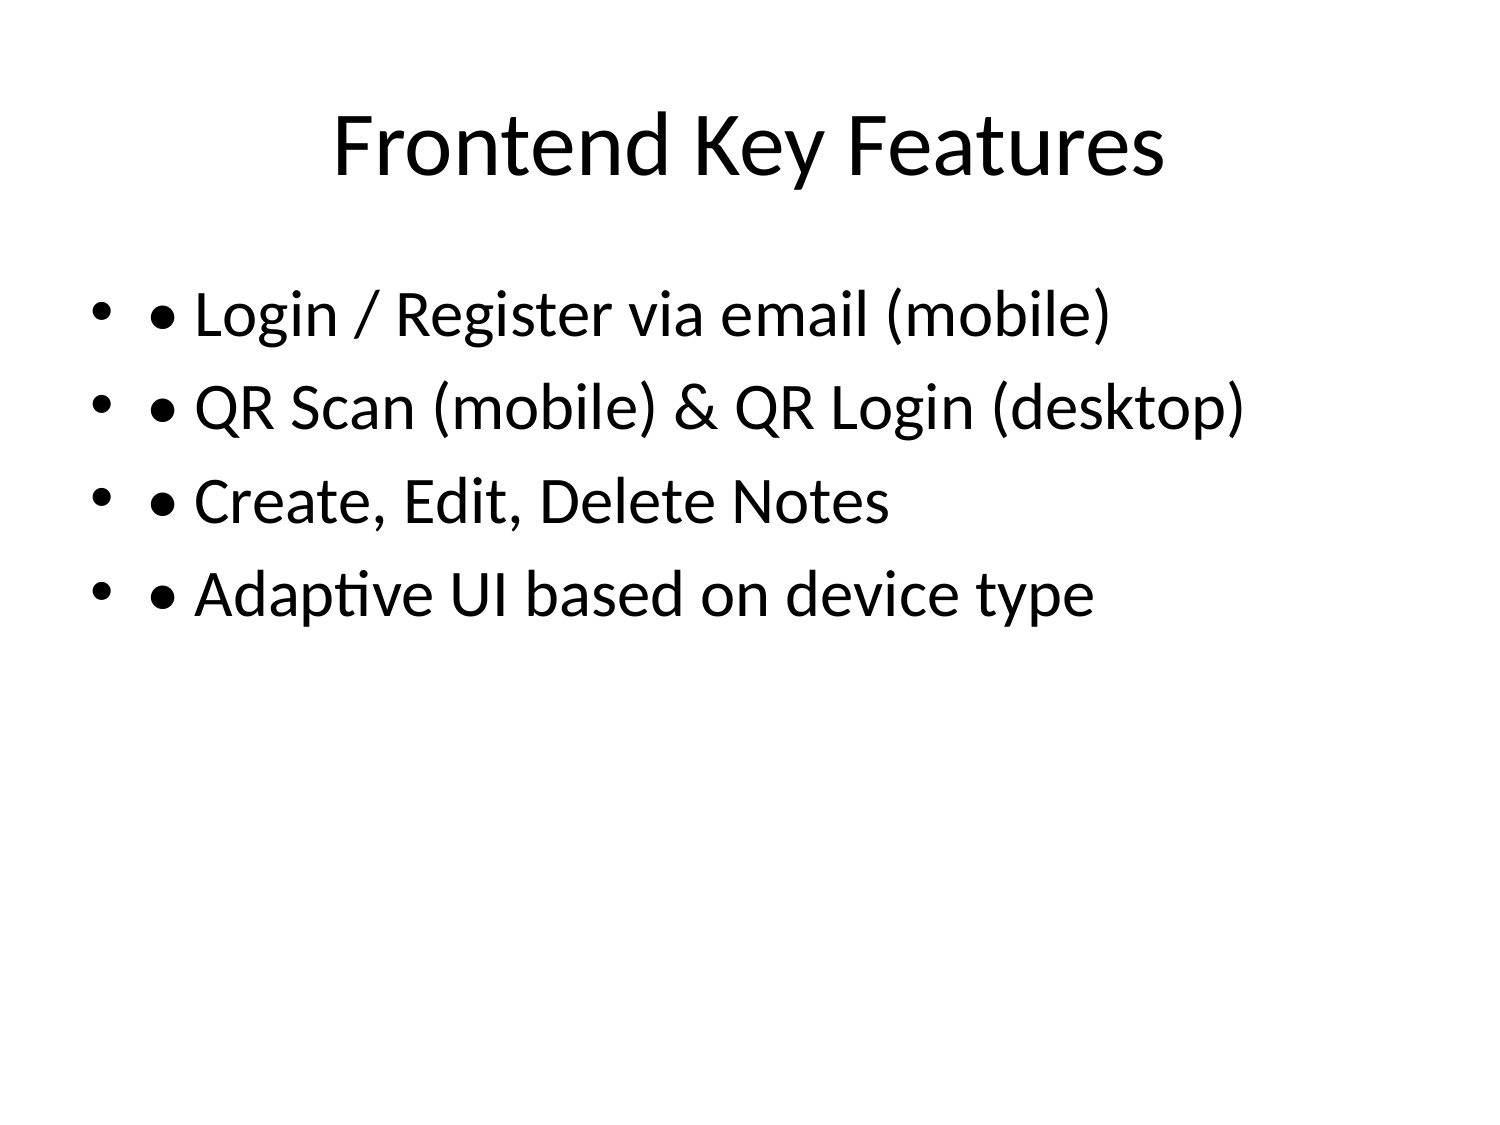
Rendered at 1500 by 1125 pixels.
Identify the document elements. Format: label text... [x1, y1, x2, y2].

title Frontend Key Features [75, 45, 1425, 233]
list • Login / Register via email (mobile) • QR Scan (mobile) & QR Login (desktop) • Create, Edit, Delete Notes • Adaptive UI based on device type [75, 262, 1425, 1005]
